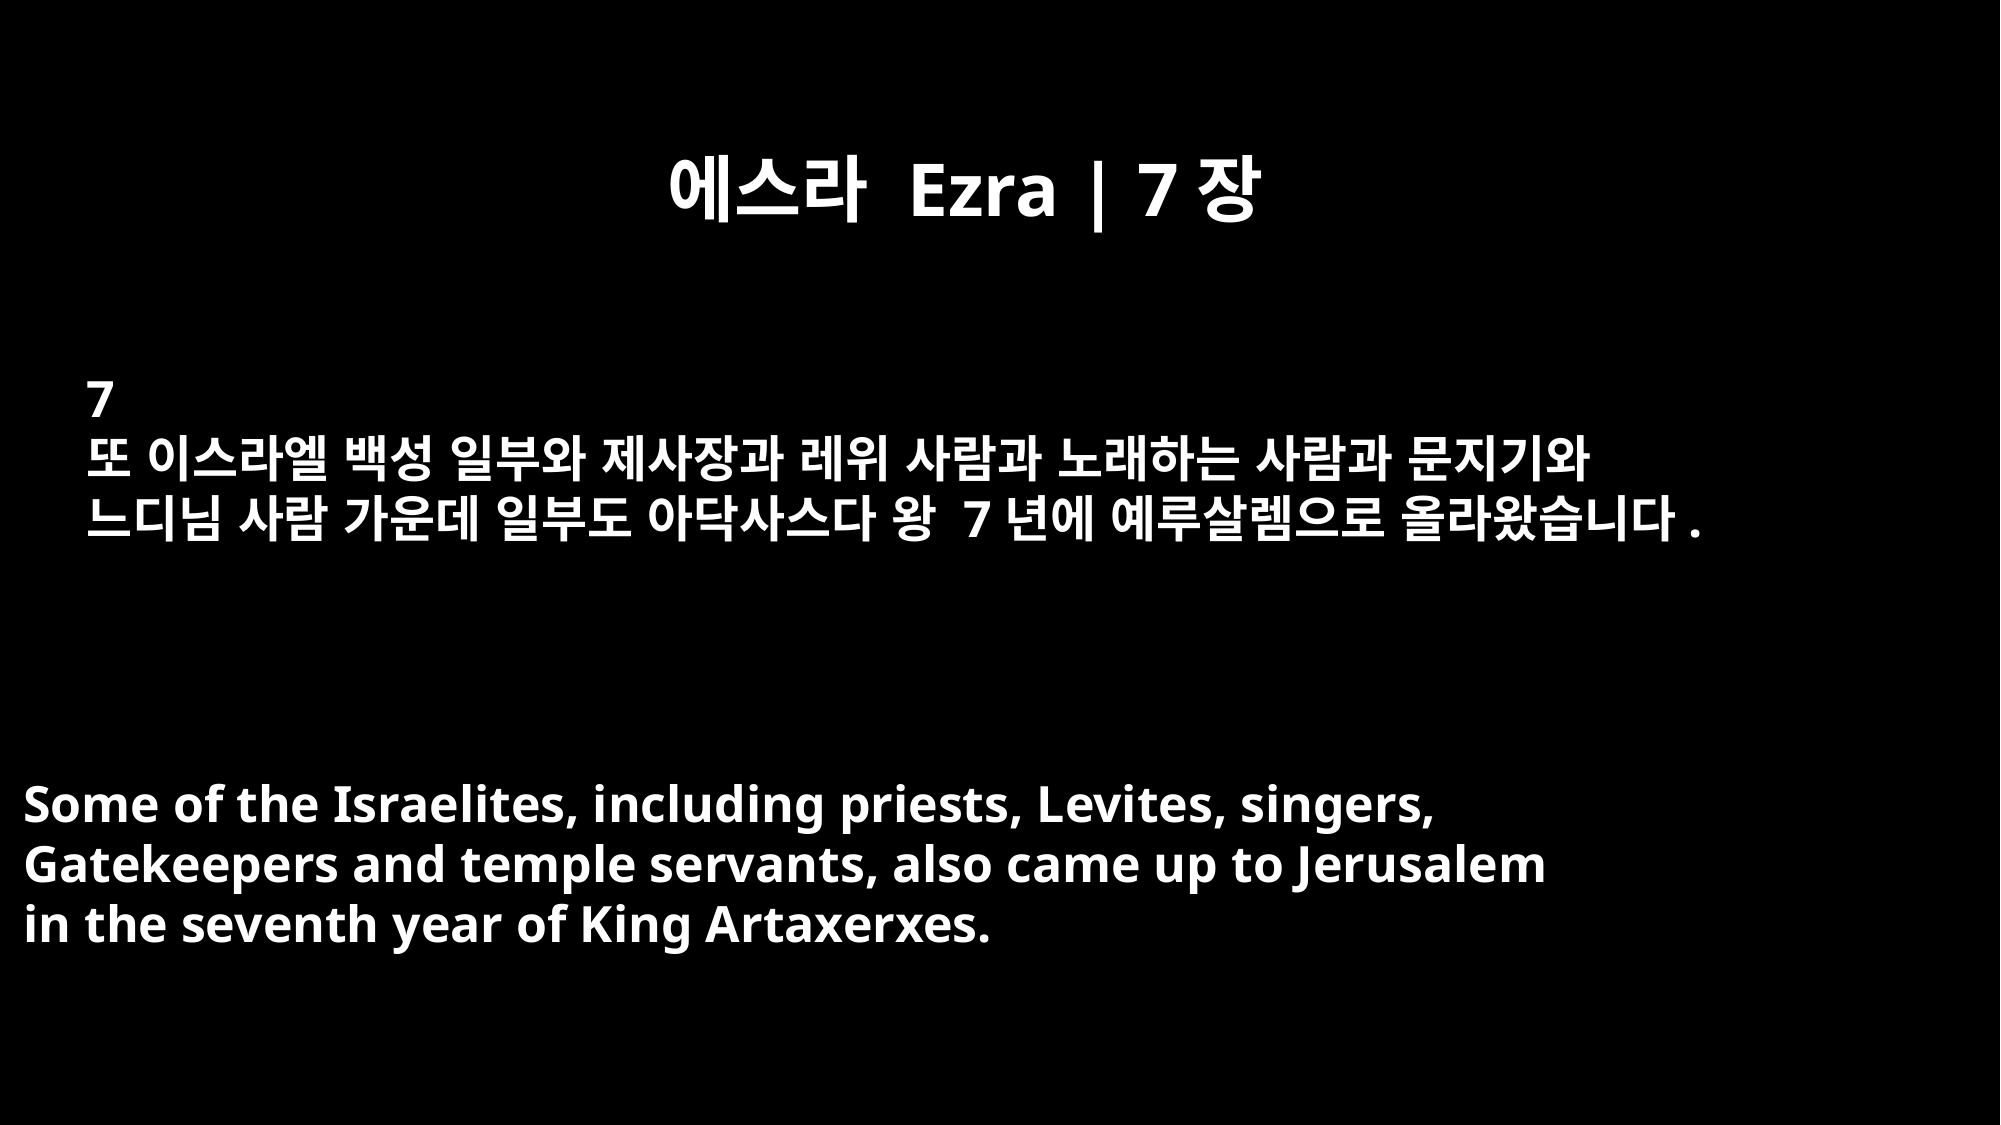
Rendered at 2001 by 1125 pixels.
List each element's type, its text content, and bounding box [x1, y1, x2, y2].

text_box 7 또 이스라엘 백성 일부와 제사장과 레위 사람과 노래하는 사람과 문지기와 느디님 사람 가운데 일부도 아닥사스다 왕 7년에 예루살렘으로 올라왔습니다. [71, 359, 1718, 555]
text_box 에스라 Ezra | 7장 [652, 136, 1280, 239]
text_box Some of the Israelites, including priests, Levites, singers, Gatekeepers and temple servants, also came up to Jerusalem in the seventh year of King Artaxerxes. [8, 764, 1563, 960]
